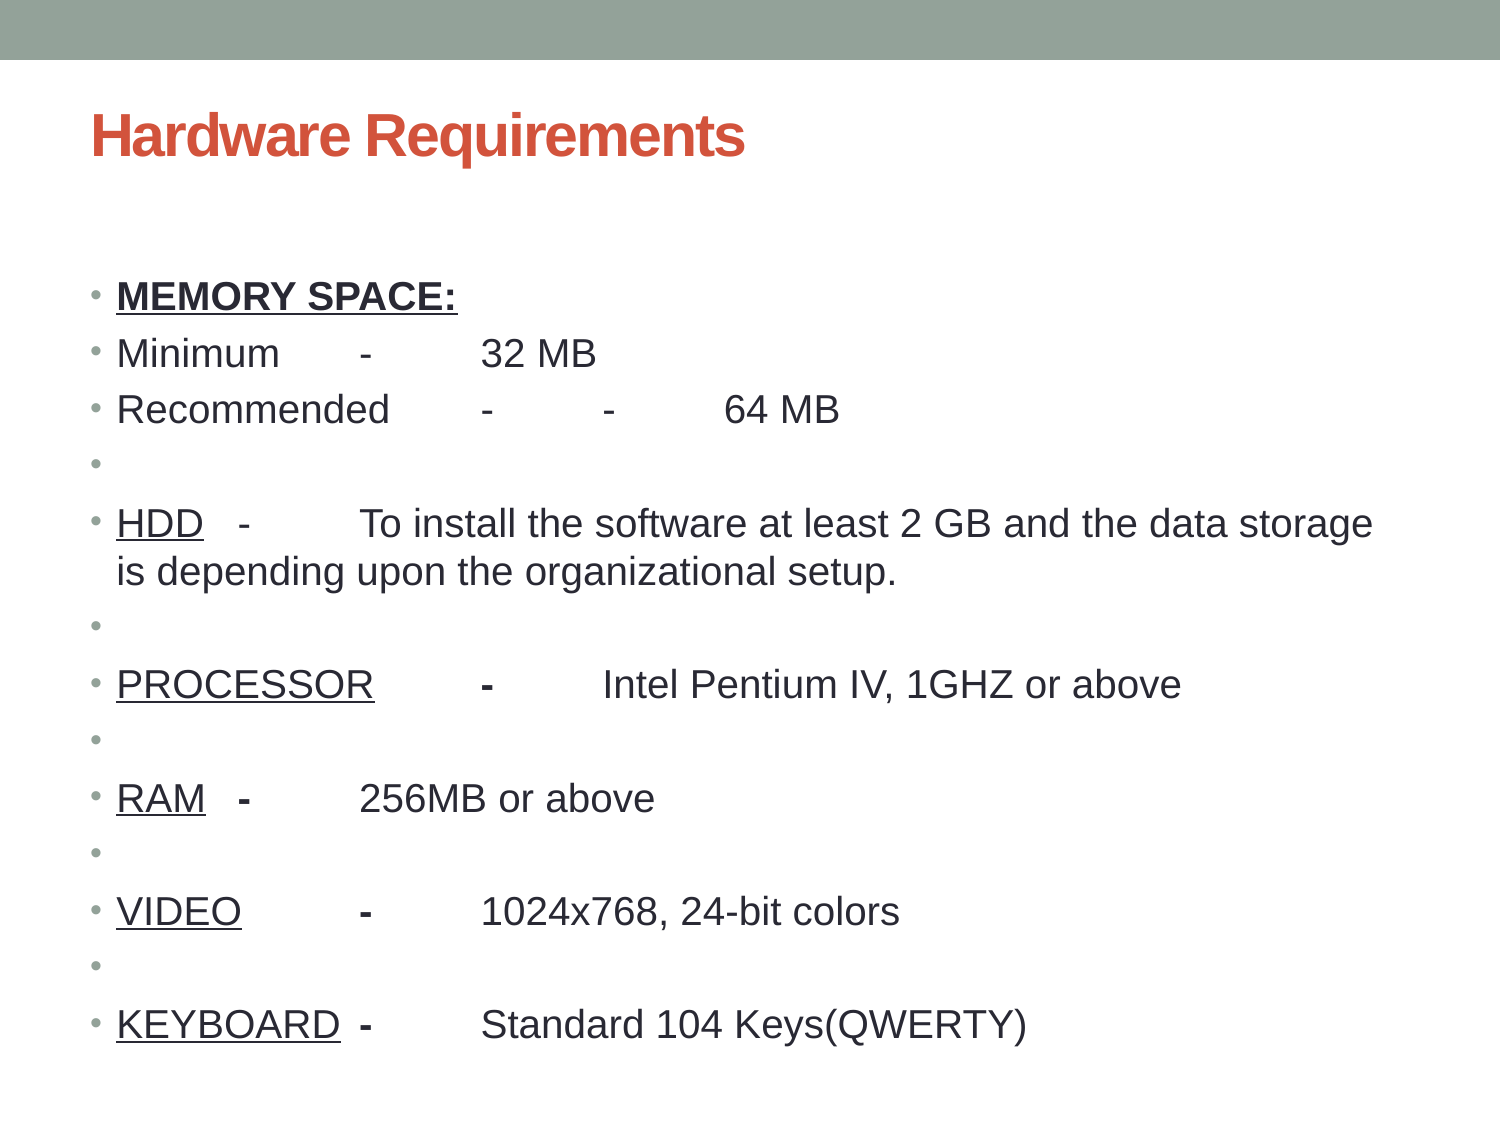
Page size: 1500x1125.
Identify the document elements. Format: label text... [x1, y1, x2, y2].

title Hardware Requirements [75, 87, 1425, 250]
list Memory Space: Minimum - 32 MB Recommended - - 64 MB HDD - To install the software at least 2 GB and the data storage is depending upon the organizational setup. PROCESSOR - Intel Pentium IV, 1GHZ or above ram - 256MB or above VIDEO - 1024x768, 24-bit colors KEYBOARD - Standard 104 Keys(QWERTY) [75, 262, 1425, 1063]
